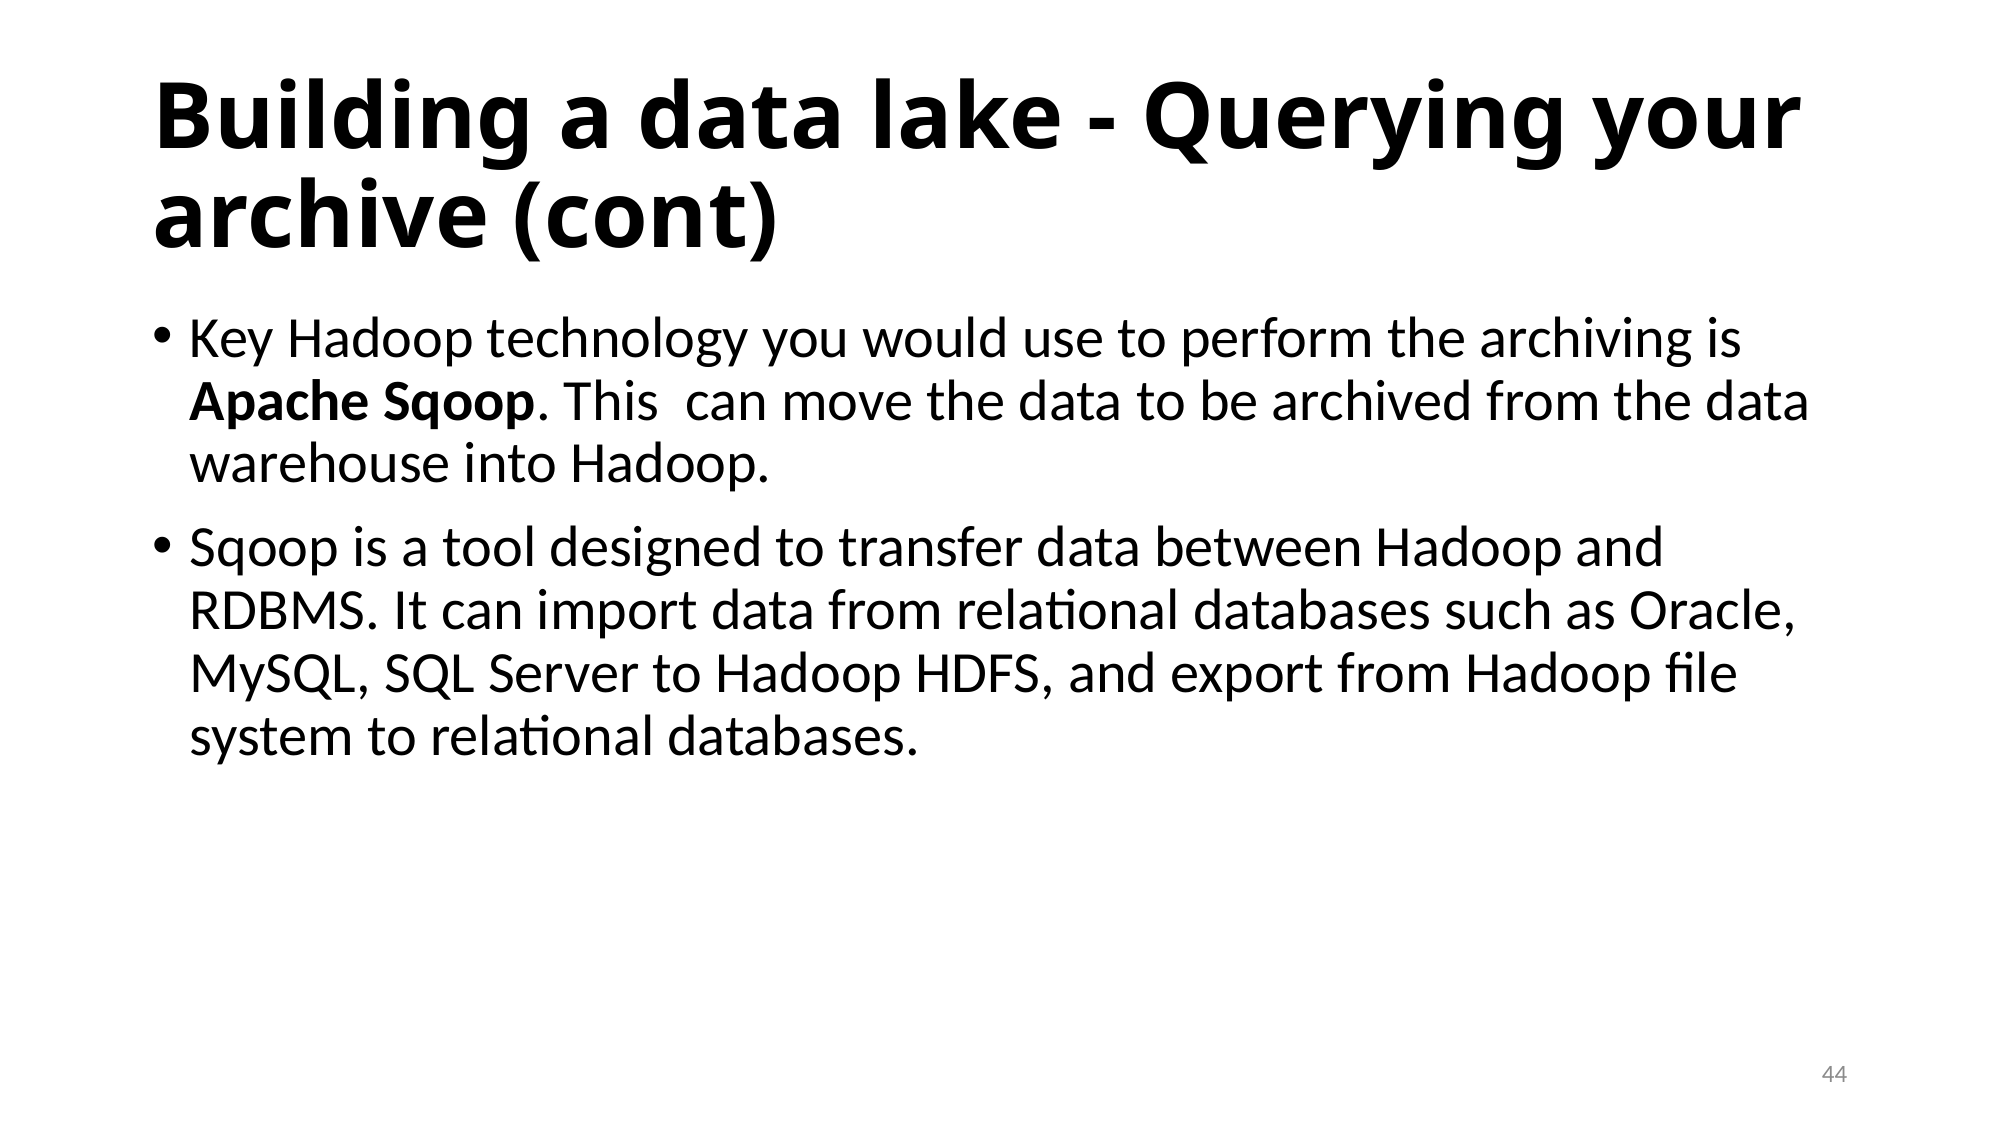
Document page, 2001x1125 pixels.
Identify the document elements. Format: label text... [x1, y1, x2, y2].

list Key Hadoop technology you would use to perform the archiving is Apache Sqoop. This can move the data to be archived from the data warehouse into Hadoop. Sqoop is a tool designed to transfer data between Hadoop and RDBMS. It can import data from relational databases such as Oracle, MySQL, SQL Server to Hadoop HDFS, and export from Hadoop file system to relational databases. [137, 299, 1863, 1014]
title Building a data lake - Querying your archive (cont) [137, 59, 1863, 278]
slide_number 44 [1412, 1042, 1863, 1103]
